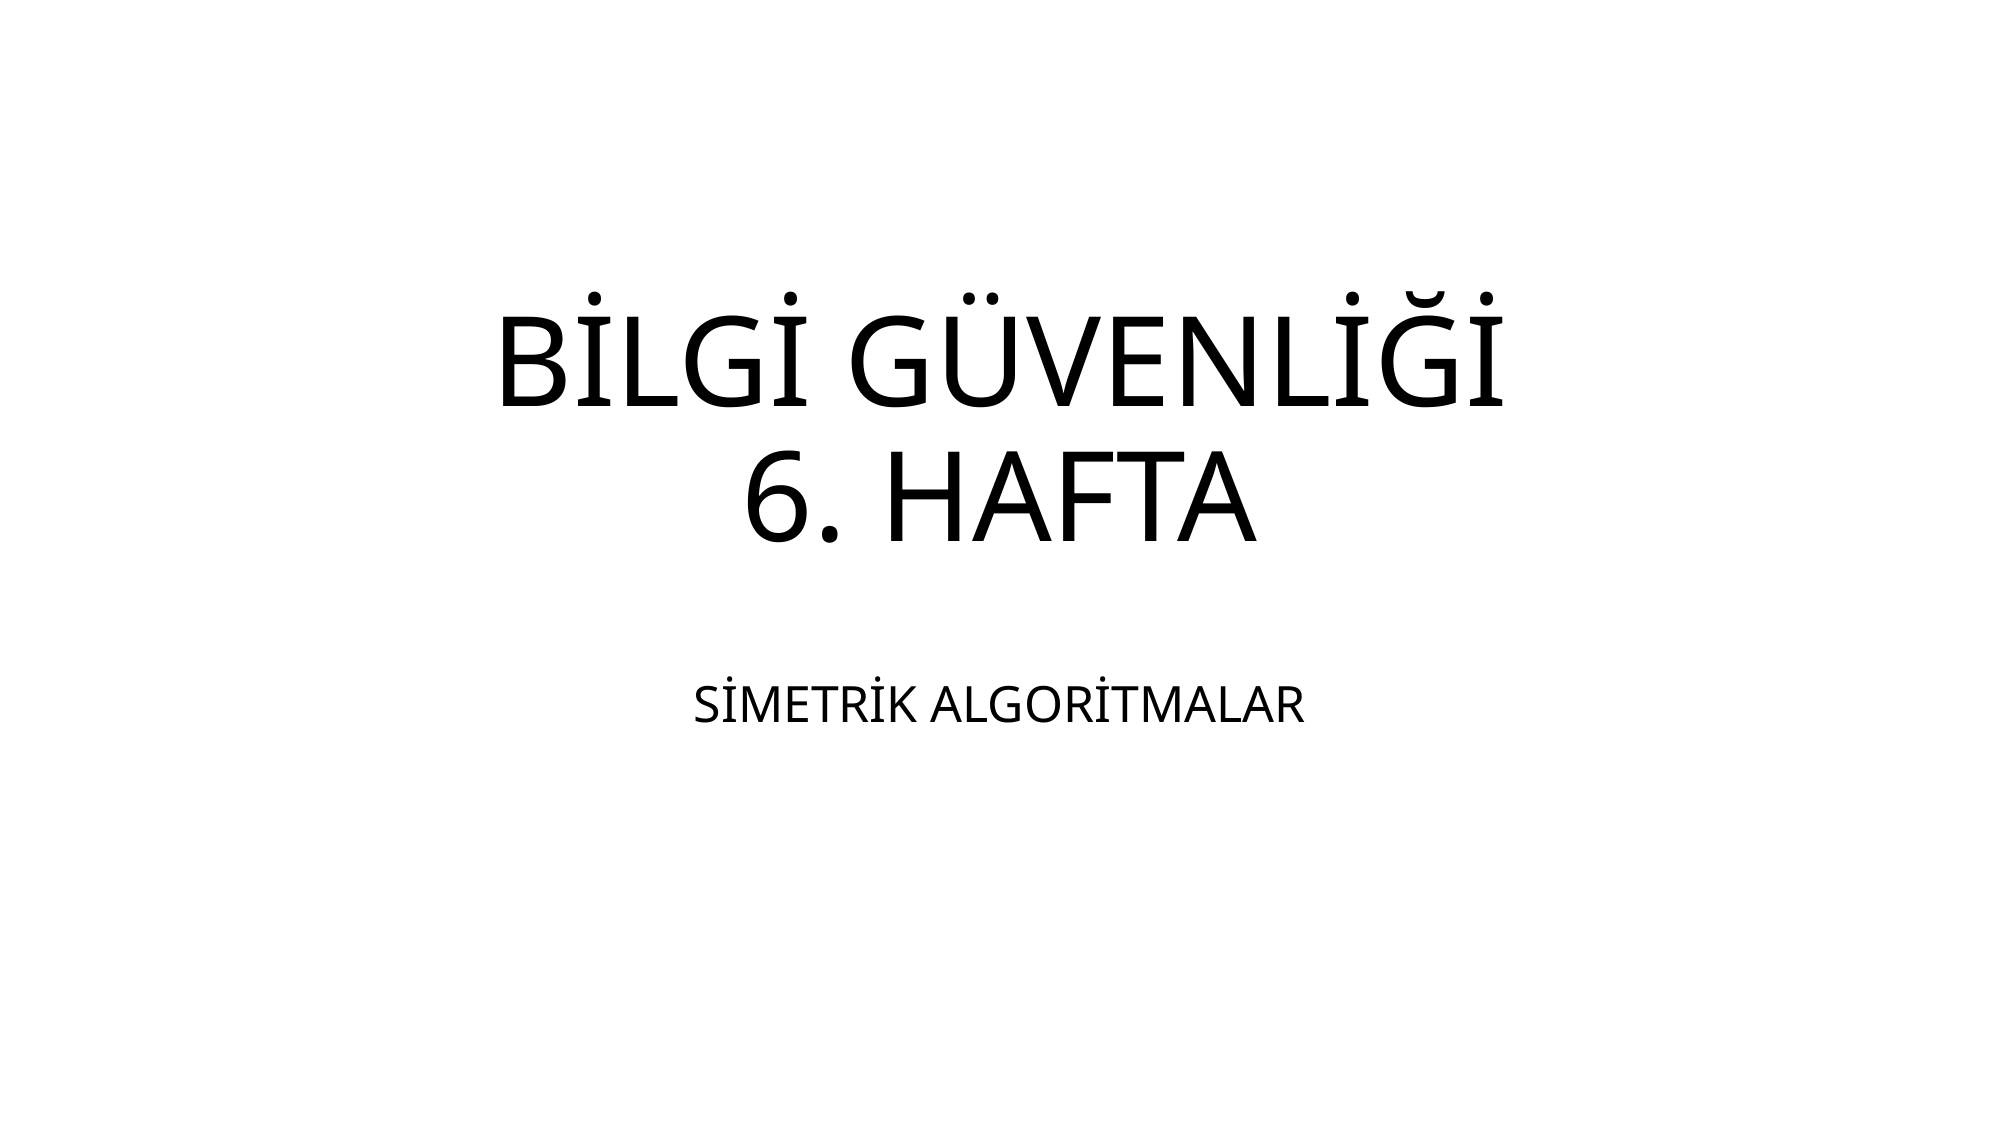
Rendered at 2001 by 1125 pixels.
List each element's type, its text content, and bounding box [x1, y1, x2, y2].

subtitle SİMETRİK ALGORİTMALAR [249, 590, 1750, 863]
title BİLGİ GÜVENLİĞİ 6. HAFTA [249, 184, 1750, 576]
